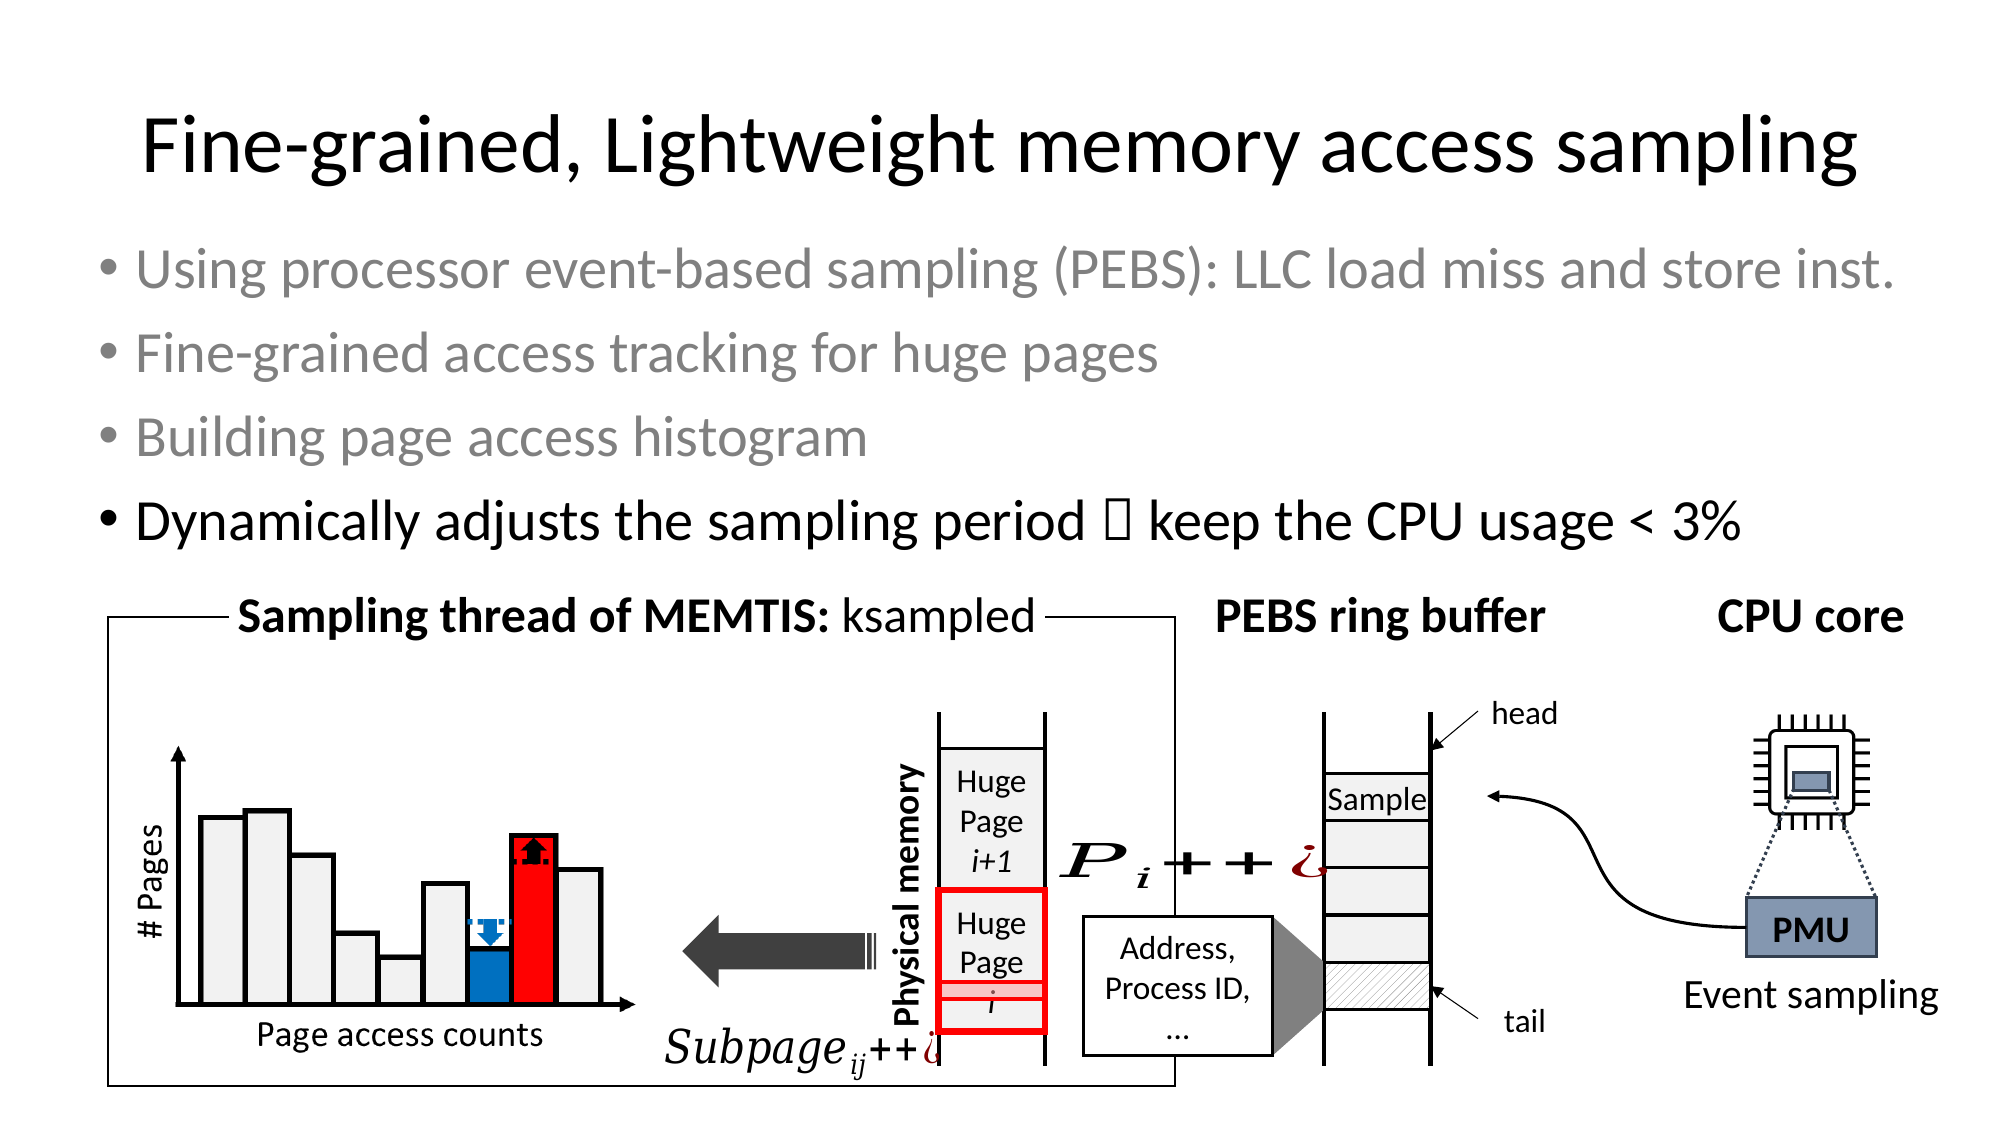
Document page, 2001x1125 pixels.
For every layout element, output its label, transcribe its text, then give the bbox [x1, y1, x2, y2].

text_box [107, 616, 1176, 1087]
text_box CPU core [1730, 589, 1893, 651]
text_box Sampling thread of Memtis: ksampled [228, 589, 1046, 651]
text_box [1430, 710, 1479, 751]
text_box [1746, 772, 1877, 957]
text_box [680, 912, 877, 990]
picture [114, 729, 651, 1079]
picture [1734, 695, 1889, 849]
text_box tail [1477, 998, 1573, 1039]
list Using processor event-based sampling (PEBS): LLC load miss and store inst. Fine-grained access tracking for huge pages Building page access histogram Dynamically adjusts the sampling period  keep the CPU usage < 3% [83, 230, 1919, 1014]
text_box [1326, 820, 1428, 867]
text_box [1325, 961, 1430, 1011]
text_box [939, 889, 1044, 1033]
text_box PEBS ring buffer [1202, 589, 1560, 651]
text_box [1430, 986, 1479, 1019]
text_box Address, Process ID, … [1082, 916, 1273, 1056]
text_box Sample [1326, 772, 1428, 820]
title Fine-grained, Lightweight memory access sampling [83, 59, 1919, 230]
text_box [1486, 795, 1747, 928]
text_box [1271, 914, 1324, 1058]
text_box [1326, 867, 1428, 914]
text_box head [1477, 691, 1573, 731]
text_box [1326, 914, 1428, 961]
text_box Event sampling [1672, 967, 1951, 1017]
